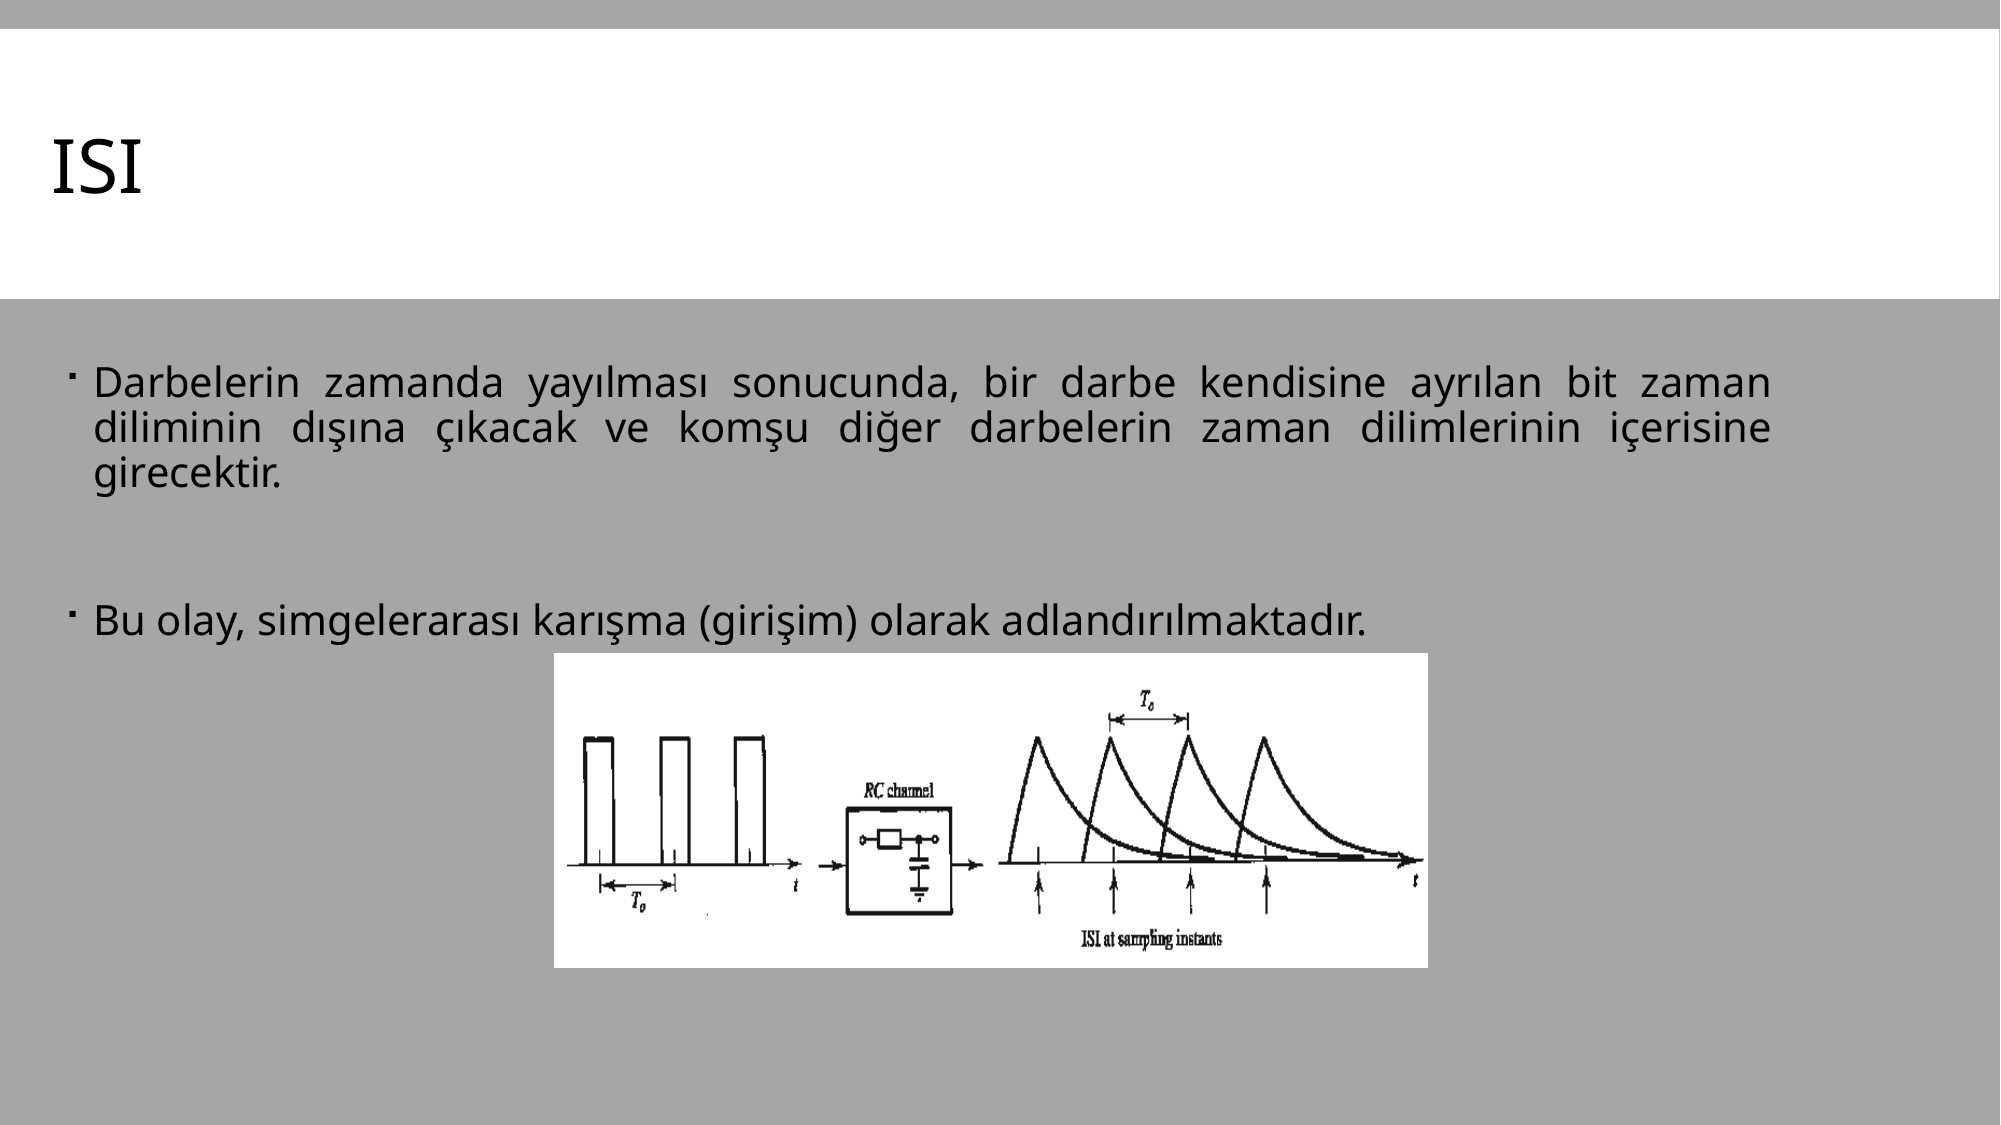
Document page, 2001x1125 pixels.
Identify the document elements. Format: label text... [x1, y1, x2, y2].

list Darbelerin zamanda yayılması sonucunda, bir darbe kendisine ayrılan bit zaman diliminin dışına çıkacak ve komşu diğer darbelerin zaman dilimlerinin içerisine girecektir. Bu olay, simgelerarası karışma (girişim) olarak adlandırılmaktadır. [48, 353, 1789, 696]
title ISI [36, 46, 1803, 295]
picture [554, 653, 1428, 969]
